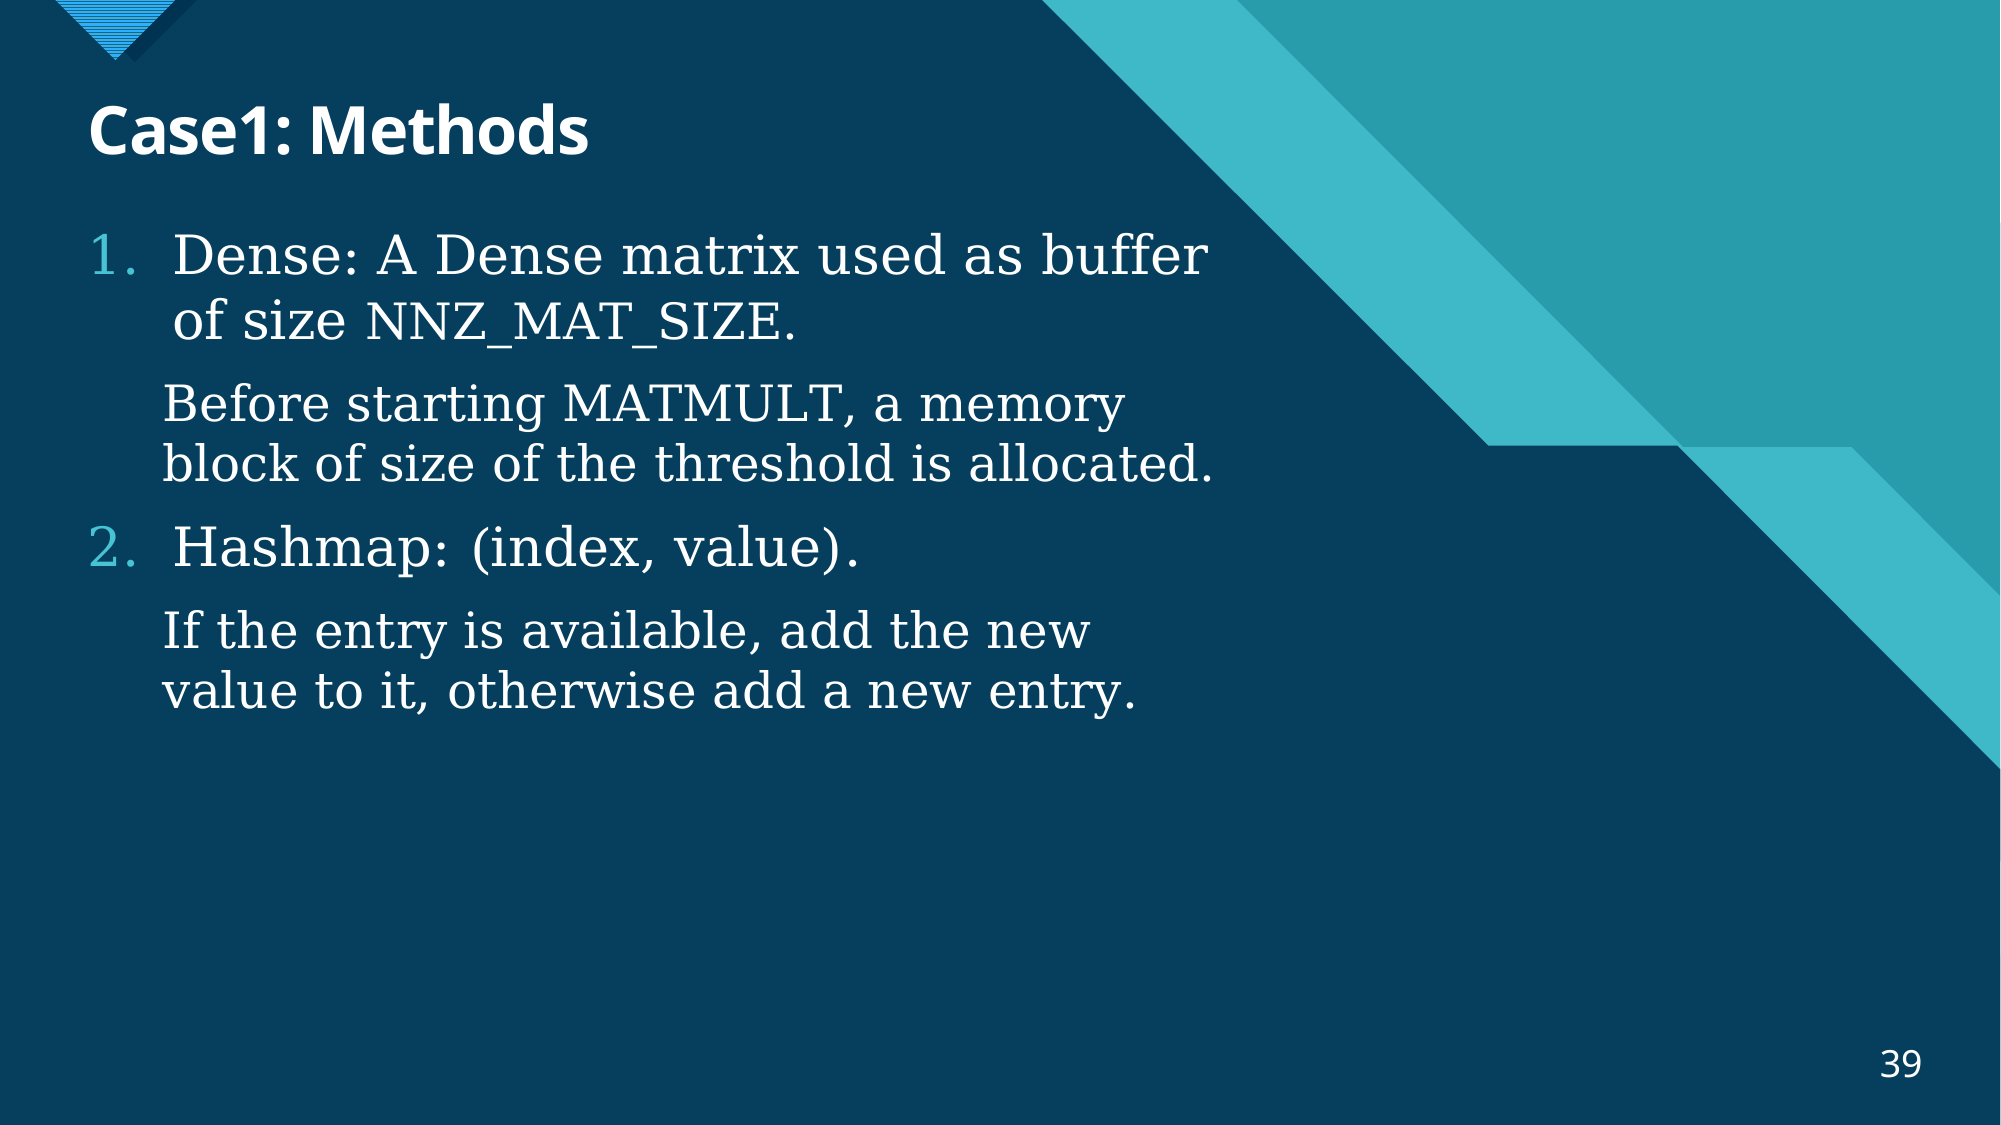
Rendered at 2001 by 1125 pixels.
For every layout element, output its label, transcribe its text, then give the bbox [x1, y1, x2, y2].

list Dense: A Dense matrix used as buffer of size NNZ_MAT_SIZE. Before starting MATMULT, a memory block of size of the threshold is allocated. Hashmap: (index, value). If the entry is available, add the new value to it, otherwise add a new entry. [72, 213, 1236, 1000]
title Case1: Methods [72, 89, 1913, 177]
slide_number 39 [1845, 1035, 1938, 1096]
